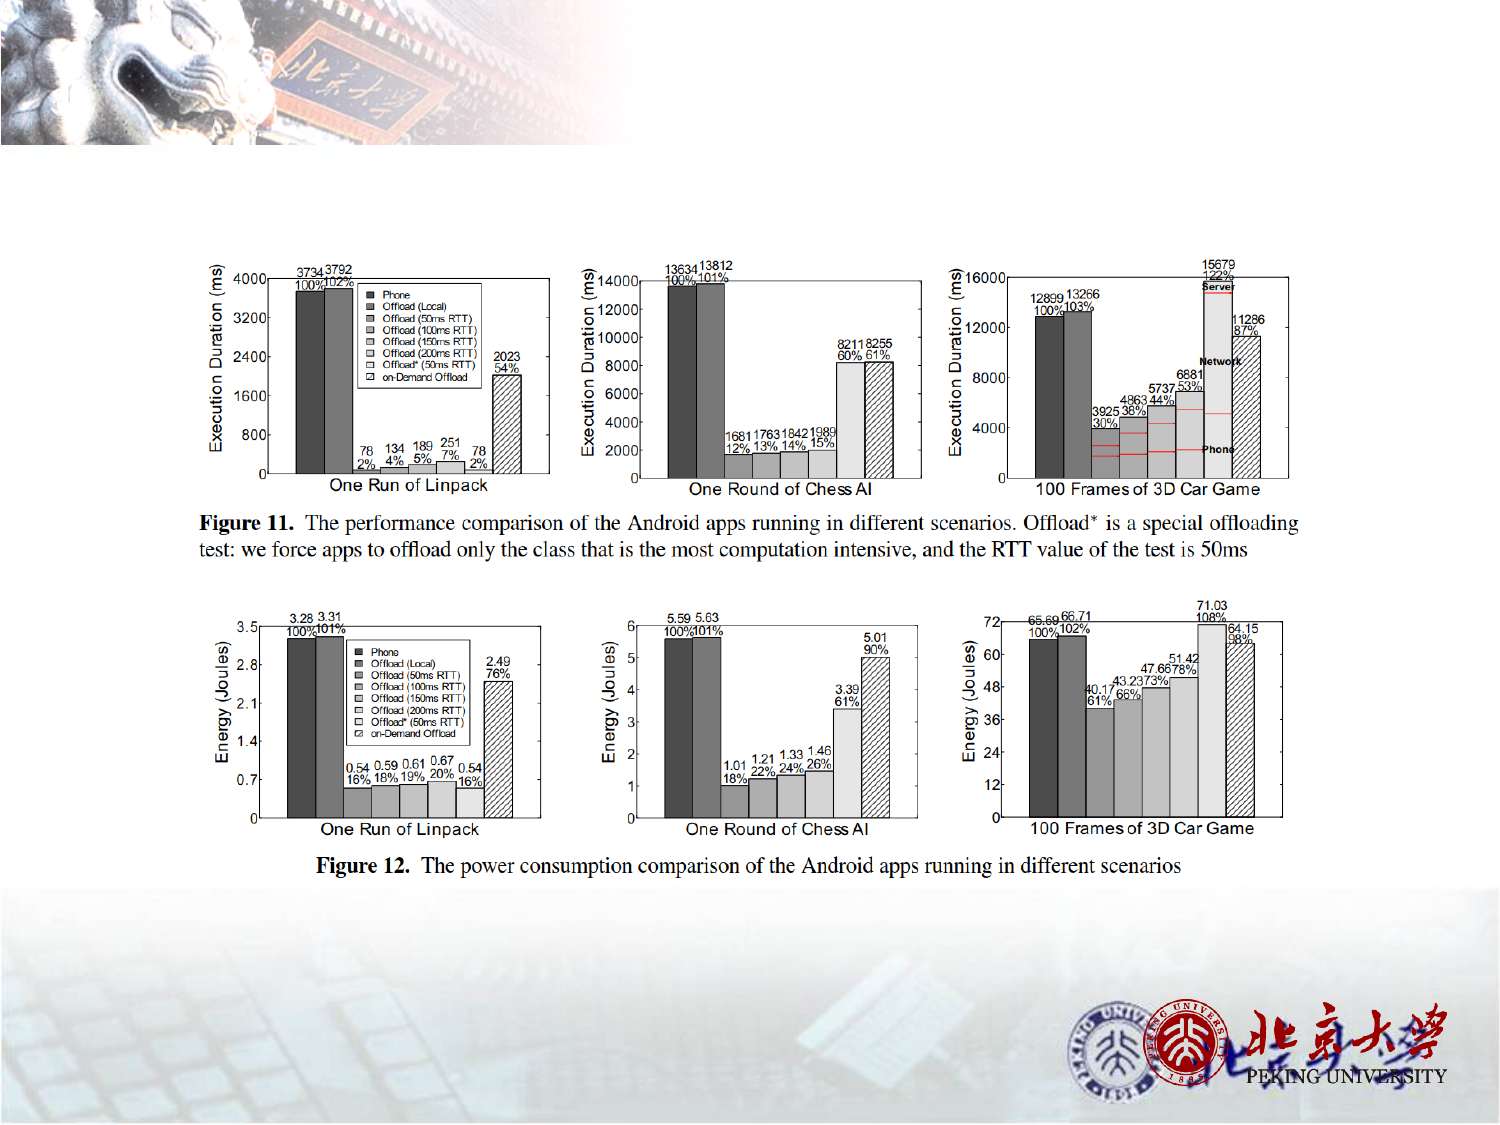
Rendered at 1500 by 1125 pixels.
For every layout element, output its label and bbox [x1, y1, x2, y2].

picture [0, 0, 1500, 1125]
list [197, 253, 1303, 884]
